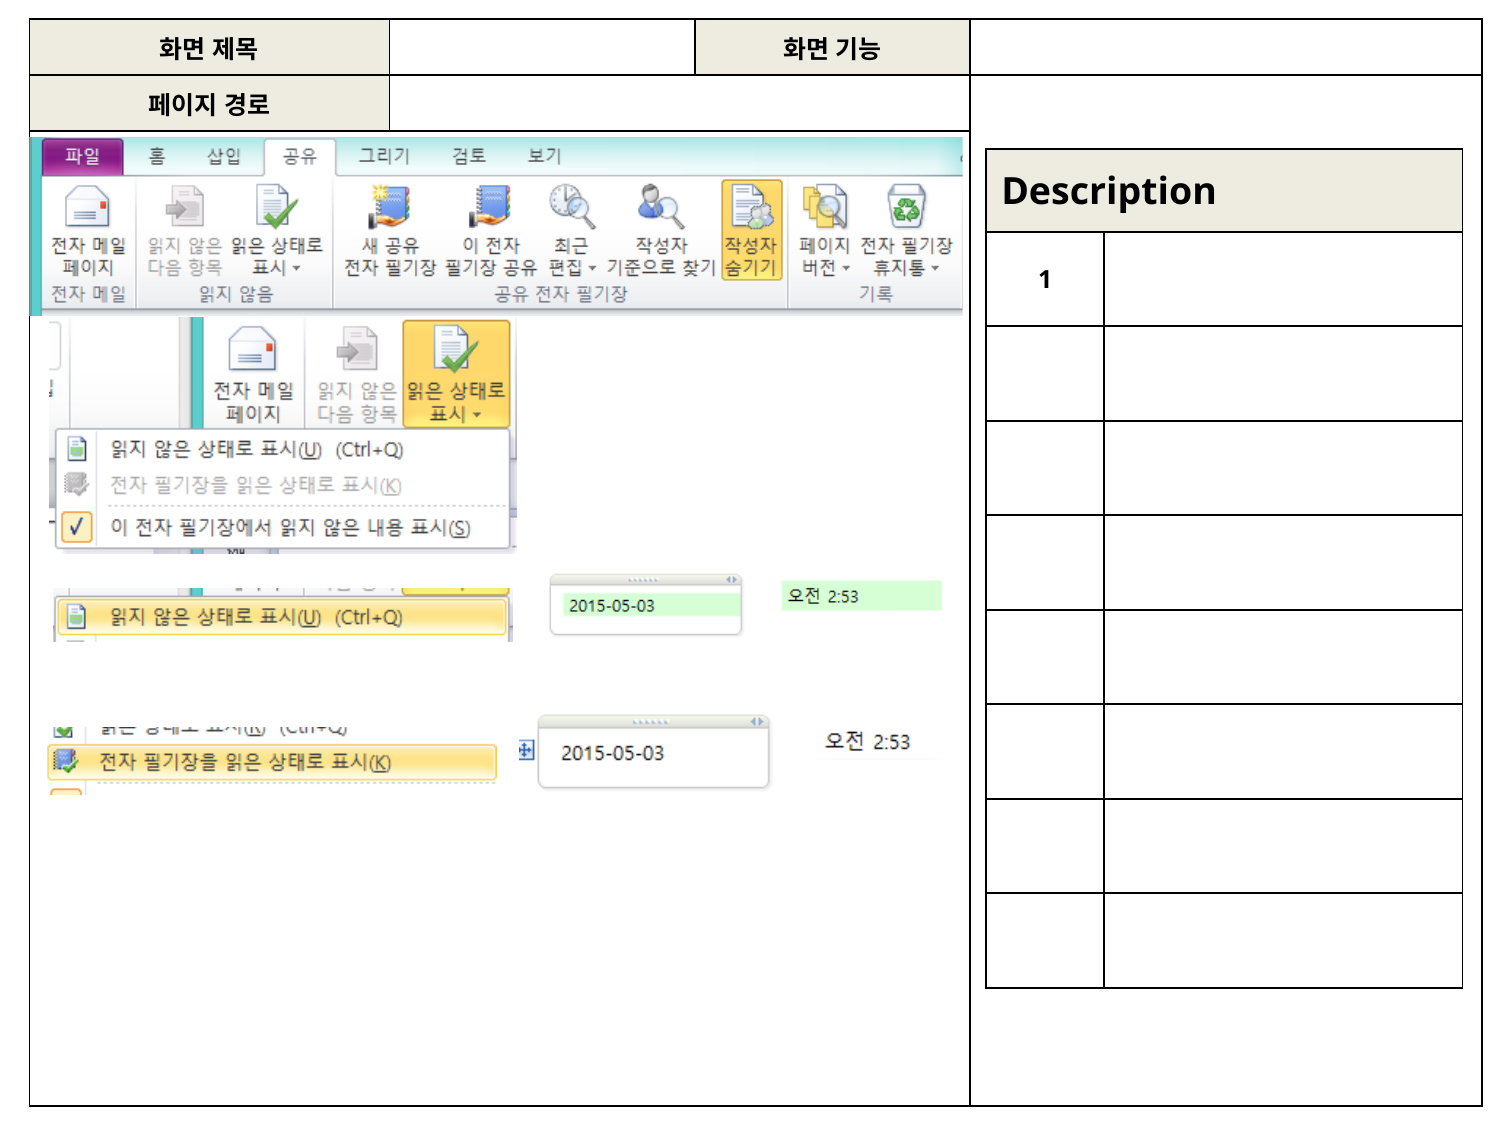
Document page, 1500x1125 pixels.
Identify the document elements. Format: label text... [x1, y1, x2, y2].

table_cell 페이지 경로 [30, 76, 389, 130]
picture [519, 699, 947, 796]
table_header Description [987, 150, 1462, 231]
table_cell [1105, 233, 1462, 325]
table_cell [987, 327, 1103, 420]
picture [29, 136, 963, 316]
picture [45, 727, 497, 796]
table_cell [987, 705, 1103, 798]
table_header [390, 20, 694, 74]
table_cell [1105, 705, 1462, 798]
table_cell [987, 800, 1103, 892]
table_cell [987, 894, 1103, 987]
table_cell 1 [987, 233, 1103, 325]
table_header [971, 20, 1481, 74]
picture [48, 317, 517, 554]
table_cell [30, 132, 969, 1105]
table_header 화면 기능 [696, 20, 969, 74]
table_cell [971, 76, 1481, 1105]
table_cell [987, 516, 1103, 609]
table_cell [1105, 422, 1462, 514]
table_cell [1105, 327, 1462, 420]
picture [542, 566, 960, 651]
table_cell [1105, 516, 1462, 609]
picture [52, 588, 513, 643]
table_cell [1105, 611, 1462, 703]
table_header 화면 제목 [30, 20, 389, 74]
table_cell [987, 611, 1103, 703]
table_cell [987, 422, 1103, 514]
table_cell [390, 76, 969, 130]
table_cell [1105, 800, 1462, 892]
table_cell [1105, 894, 1462, 987]
